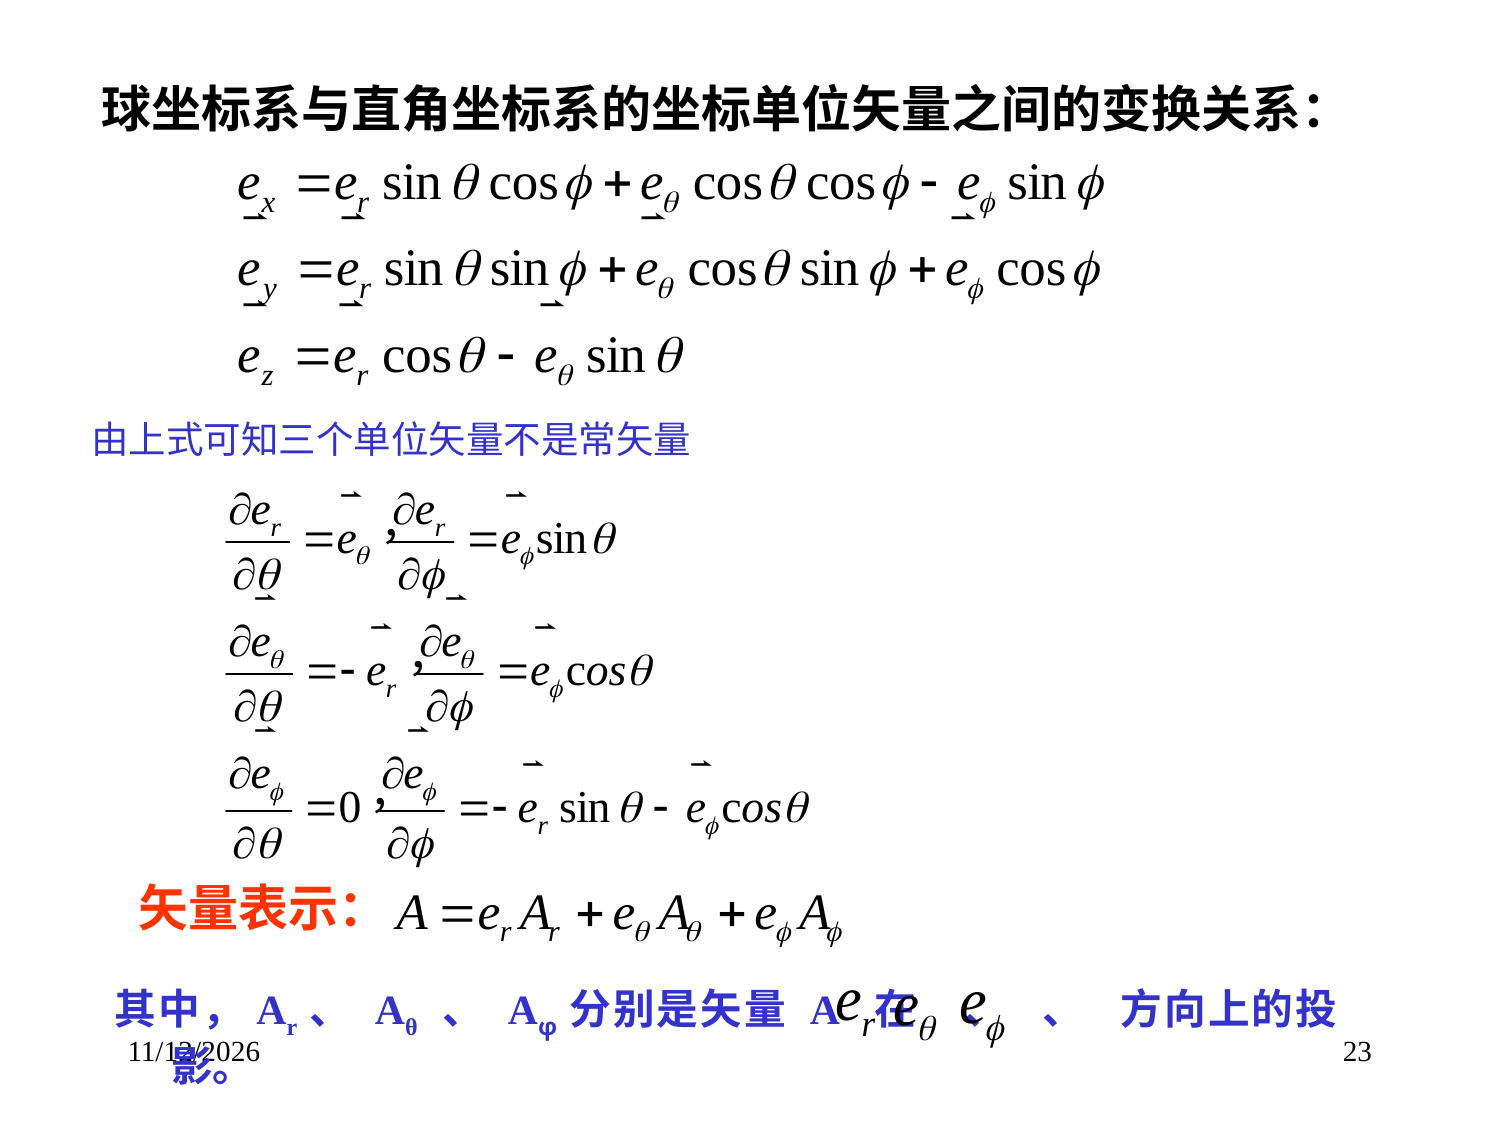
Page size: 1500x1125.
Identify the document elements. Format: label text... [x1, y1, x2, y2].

slide_number 23 [1353, 1025, 1388, 1100]
text_box 由上式可知三个单位矢量不是常矢量 [76, 408, 999, 527]
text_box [384, 869, 852, 956]
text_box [100, 956, 1353, 1125]
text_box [230, 148, 1117, 396]
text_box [218, 479, 821, 877]
text_box 矢量表示： [123, 869, 384, 945]
text_box 球坐标系与直角坐标系的坐标单位矢量之间的变换关系： [86, 54, 1398, 145]
